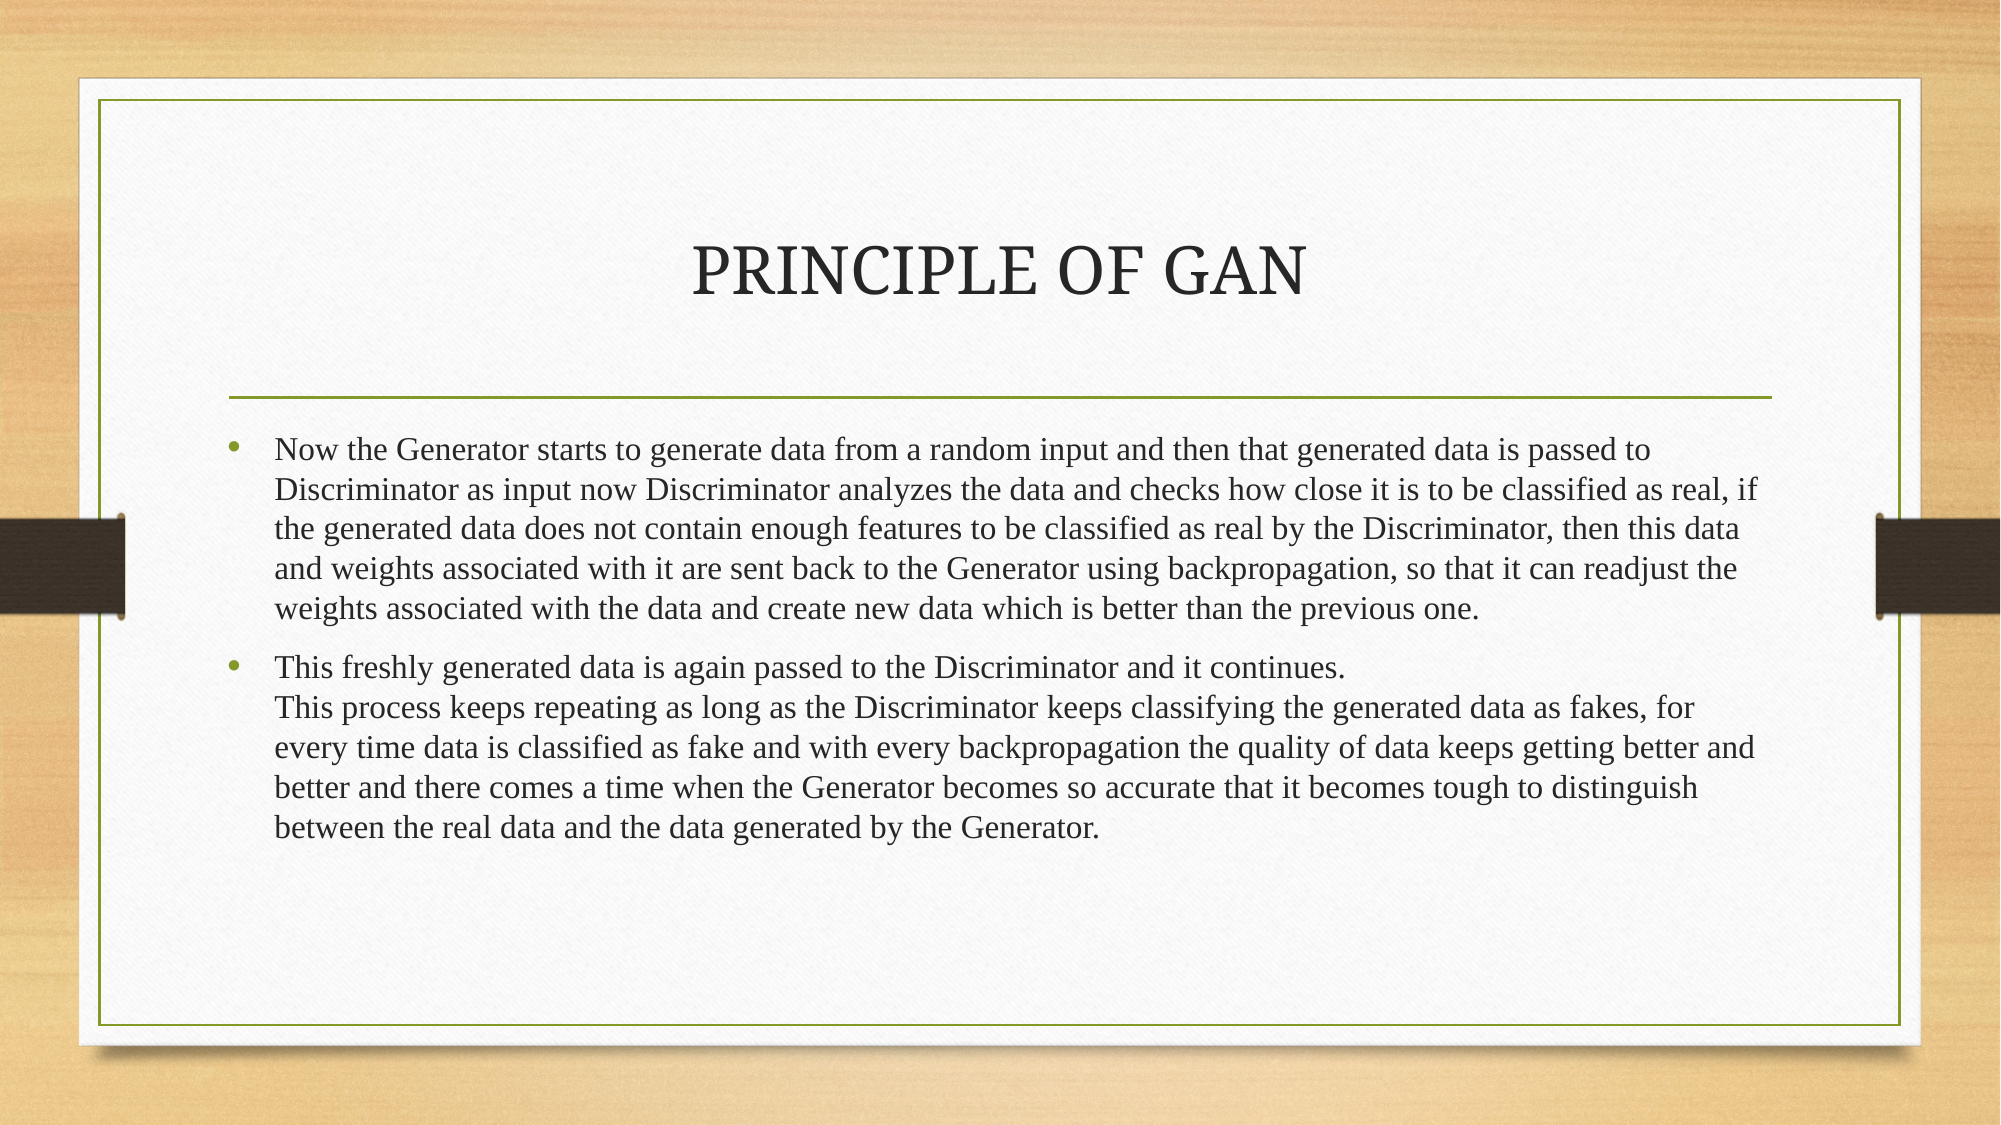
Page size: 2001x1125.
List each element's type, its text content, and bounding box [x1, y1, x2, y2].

list Now the Generator starts to generate data from a random input and then that generated data is passed to Discriminator as input now Discriminator analyzes the data and checks how close it is to be classified as real, if the generated data does not contain enough features to be classified as real by the Discriminator, then this data and weights associated with it are sent back to the Generator using backpropagation, so that it can readjust the weights associated with the data and create new data which is better than the previous one. This freshly generated data is again passed to the Discriminator and it continues. This process keeps repeating as long as the Discriminator keeps classifying the generated data as fakes, for every time data is classified as fake and with every backpropagation the quality of data keeps getting better and better and there comes a time when the Generator becomes so accurate that it becomes tough to distinguish between the real data and the data generated by the Generator. [212, 419, 1788, 964]
title PRINCIPLE OF GAN [212, 161, 1788, 375]
picture [0, 0, 2001, 1125]
